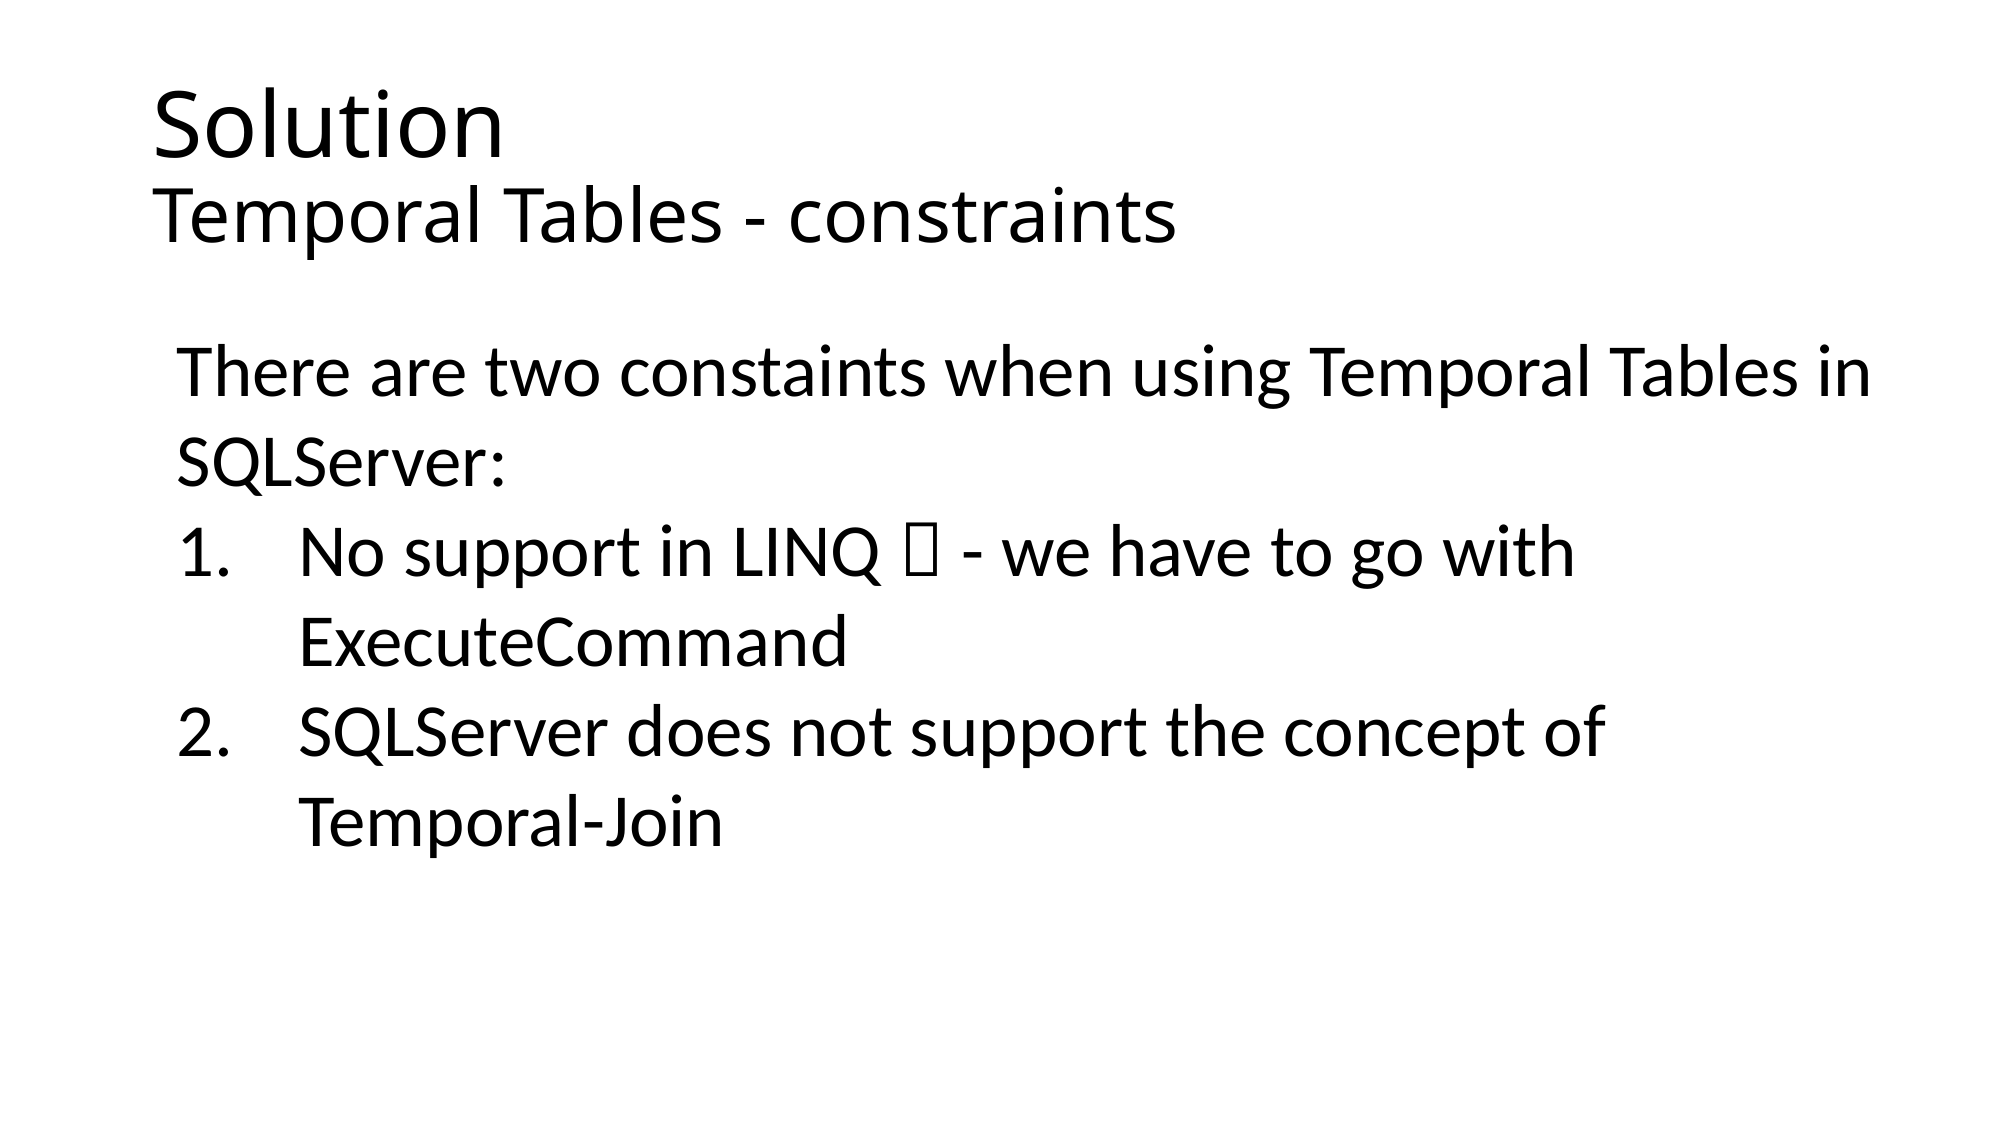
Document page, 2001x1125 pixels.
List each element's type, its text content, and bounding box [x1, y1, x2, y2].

text_box There are two constaints when using Temporal Tables in SQLServer: No support in LINQ  - we have to go with ExecuteCommand SQLServer does not support the concept of Temporal-Join [161, 313, 1926, 959]
title Solution Temporal Tables - constraints [137, 59, 1863, 278]
